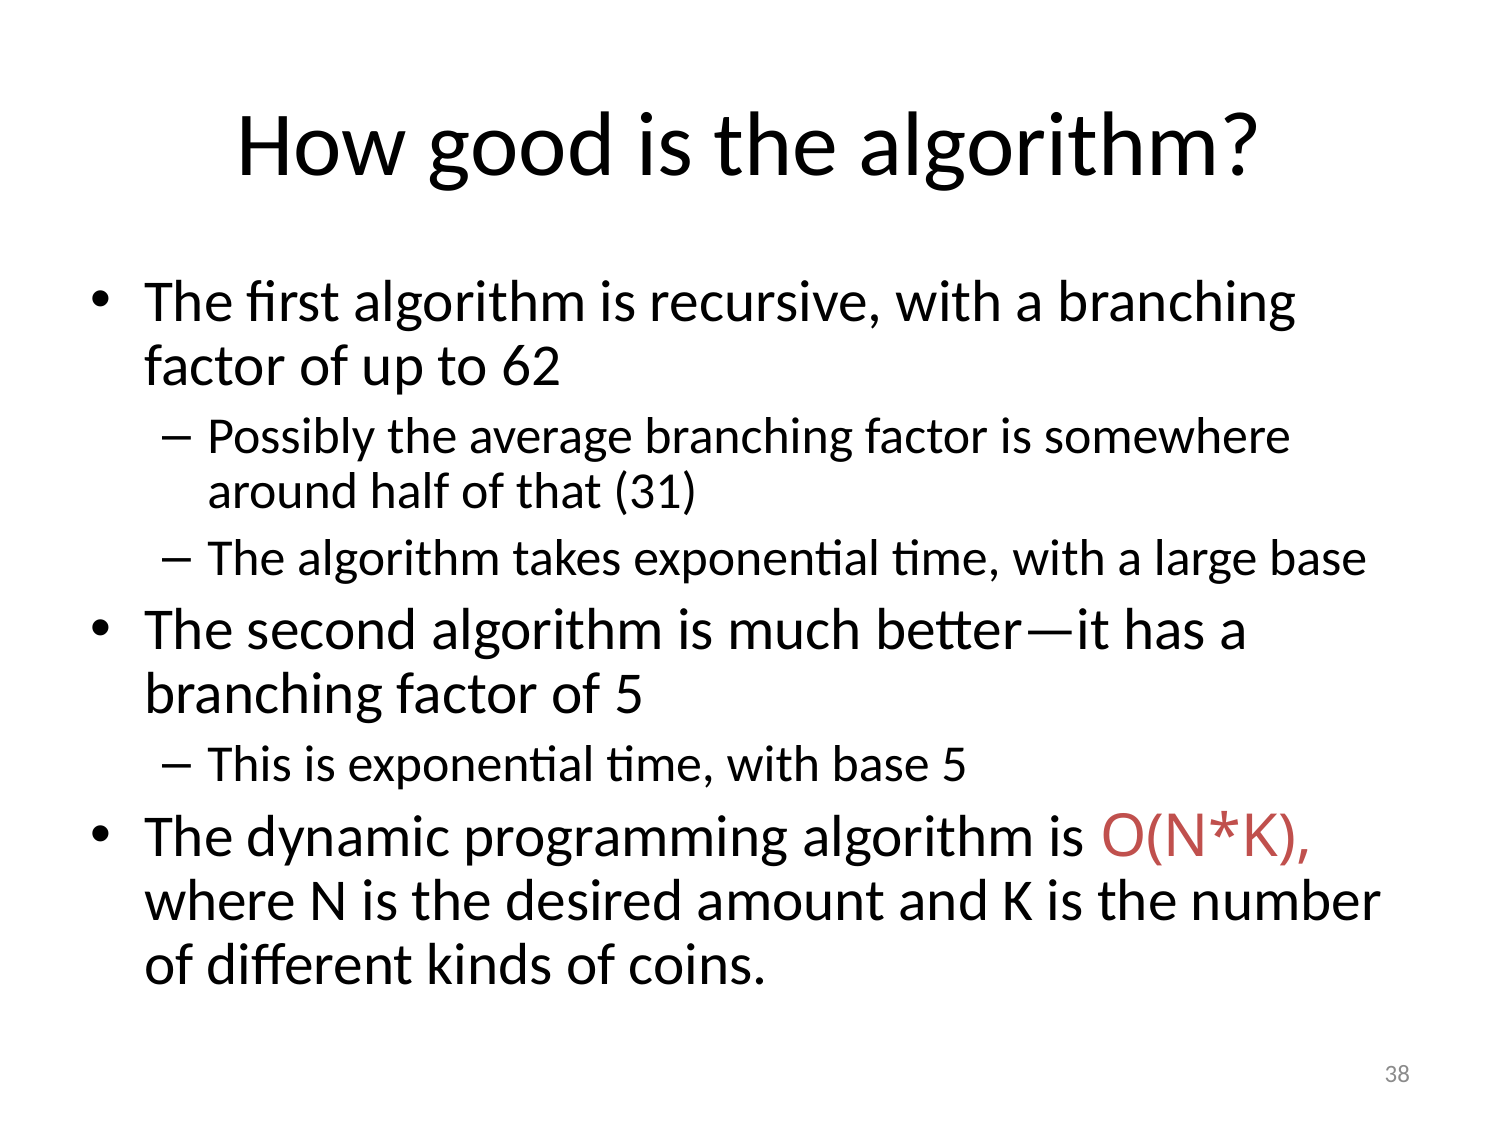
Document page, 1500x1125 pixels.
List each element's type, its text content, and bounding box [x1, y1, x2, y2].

title How good is the algorithm? [75, 45, 1425, 233]
list The first algorithm is recursive, with a branching factor of up to 62 Possibly the average branching factor is somewhere around half of that (31) The algorithm takes exponential time, with a large base The second algorithm is much better—it has a branching factor of 5 This is exponential time, with base 5 The dynamic programming algorithm is O(N*K), where N is the desired amount and K is the number of different kinds of coins. [75, 262, 1425, 1005]
slide_number 38 [1074, 1042, 1425, 1103]
